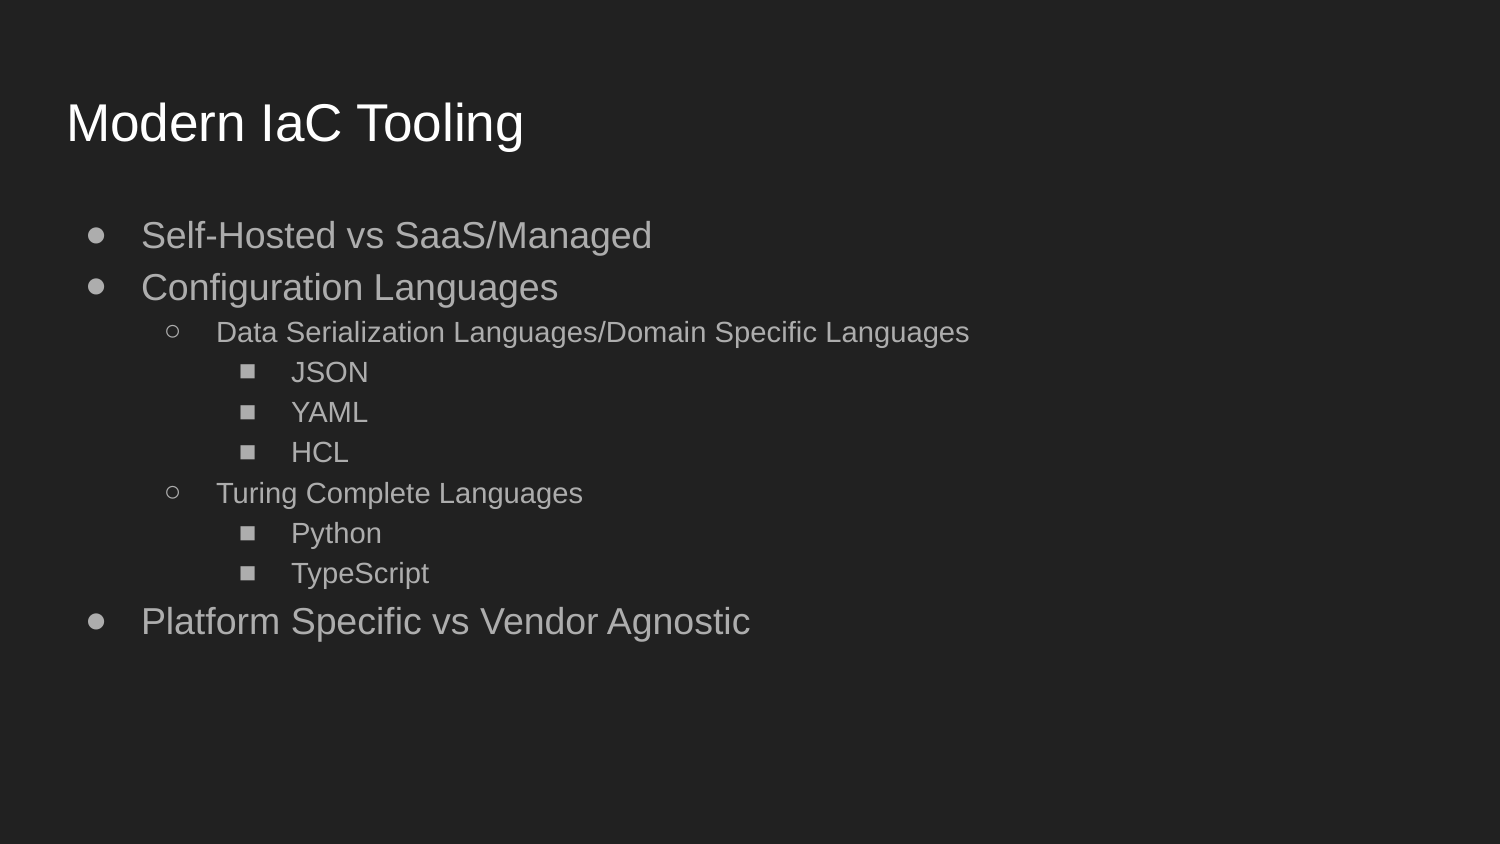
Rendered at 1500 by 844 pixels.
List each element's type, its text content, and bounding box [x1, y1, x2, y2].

title Modern IaC Tooling [51, 72, 1449, 167]
list Self-Hosted vs SaaS/Managed Configuration Languages Data Serialization Languages/Domain Specific Languages JSON YAML HCL Turing Complete Languages Python TypeScript Platform Specific vs Vendor Agnostic [51, 189, 1449, 750]
